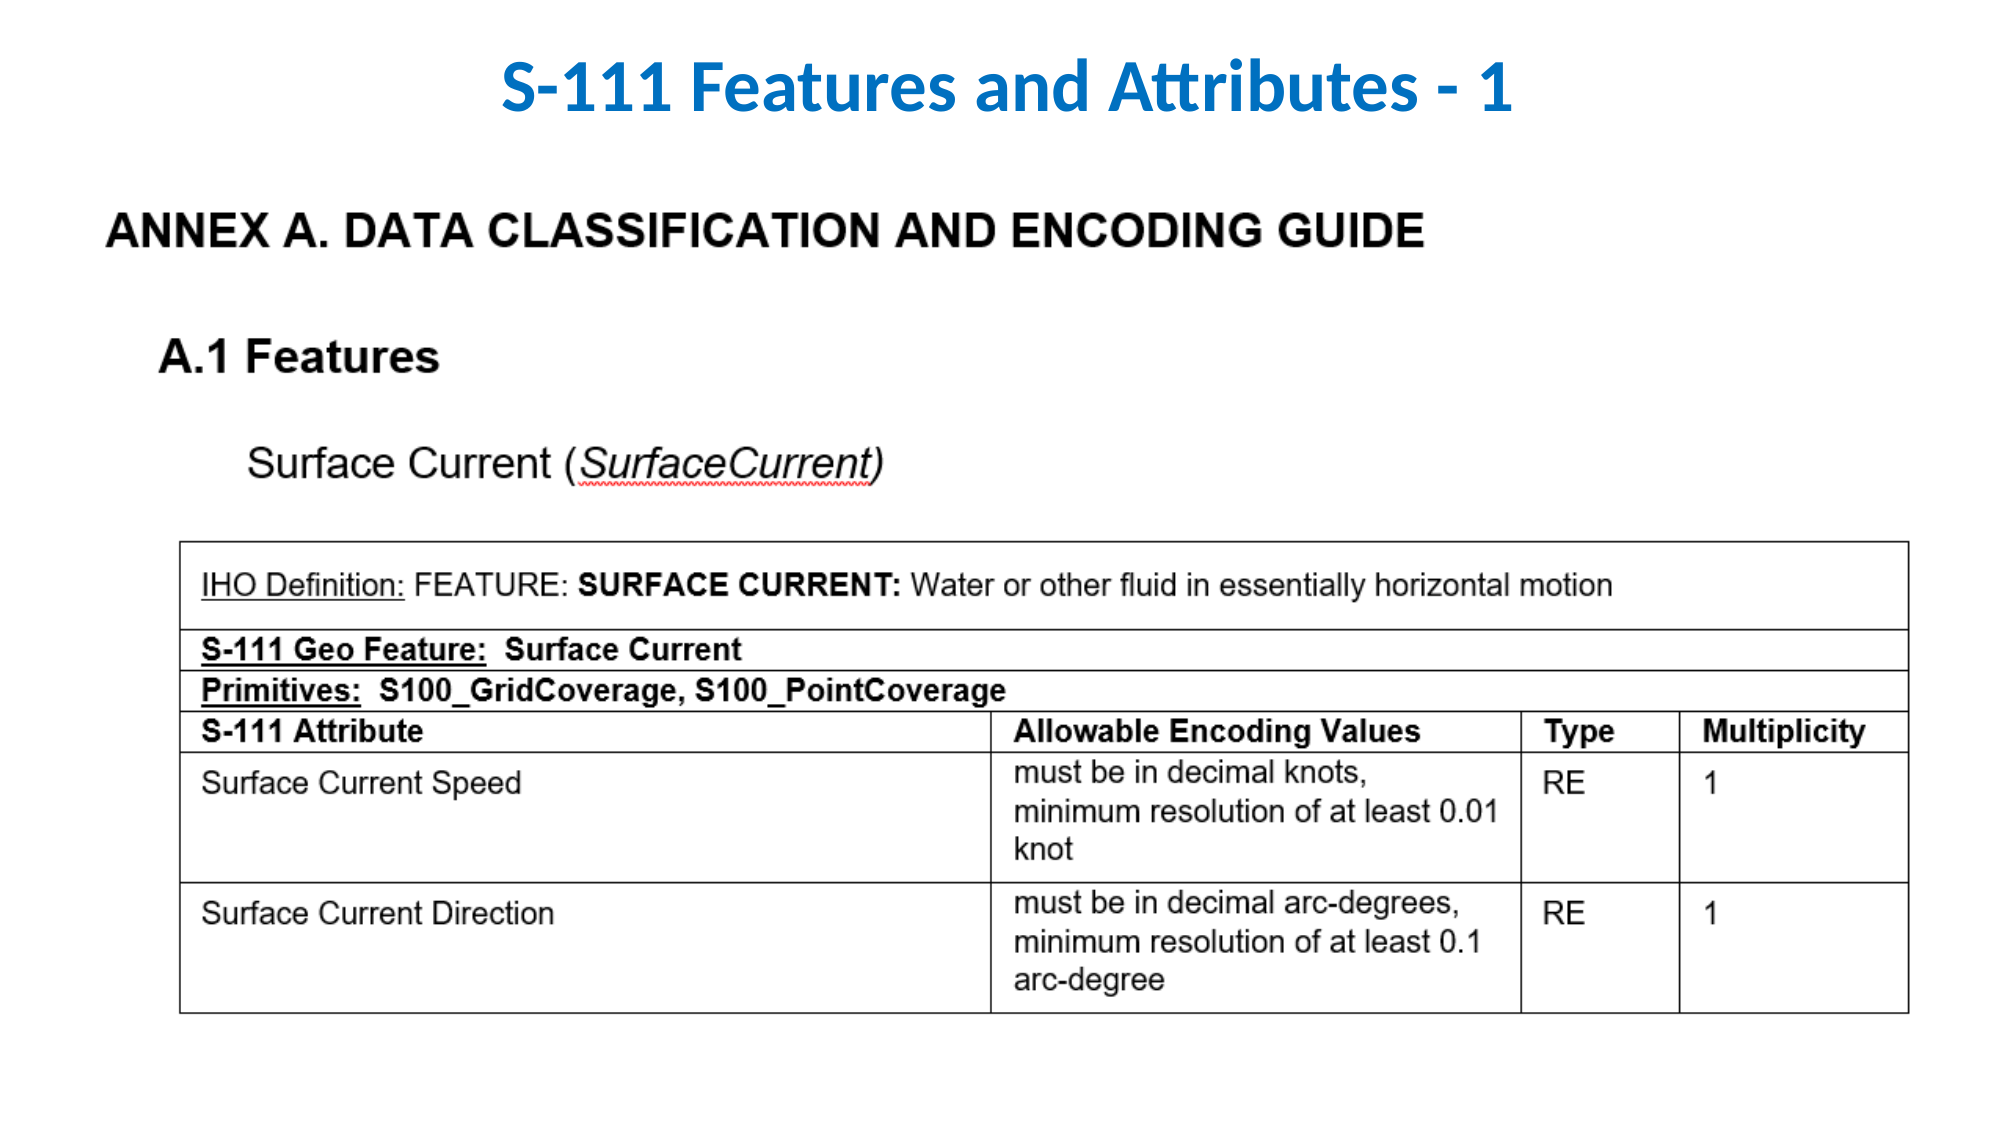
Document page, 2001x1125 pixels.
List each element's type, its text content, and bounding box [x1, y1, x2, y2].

text_box S-111 Features and Attributes - 1 [161, 28, 1856, 134]
picture [101, 205, 1916, 1022]
